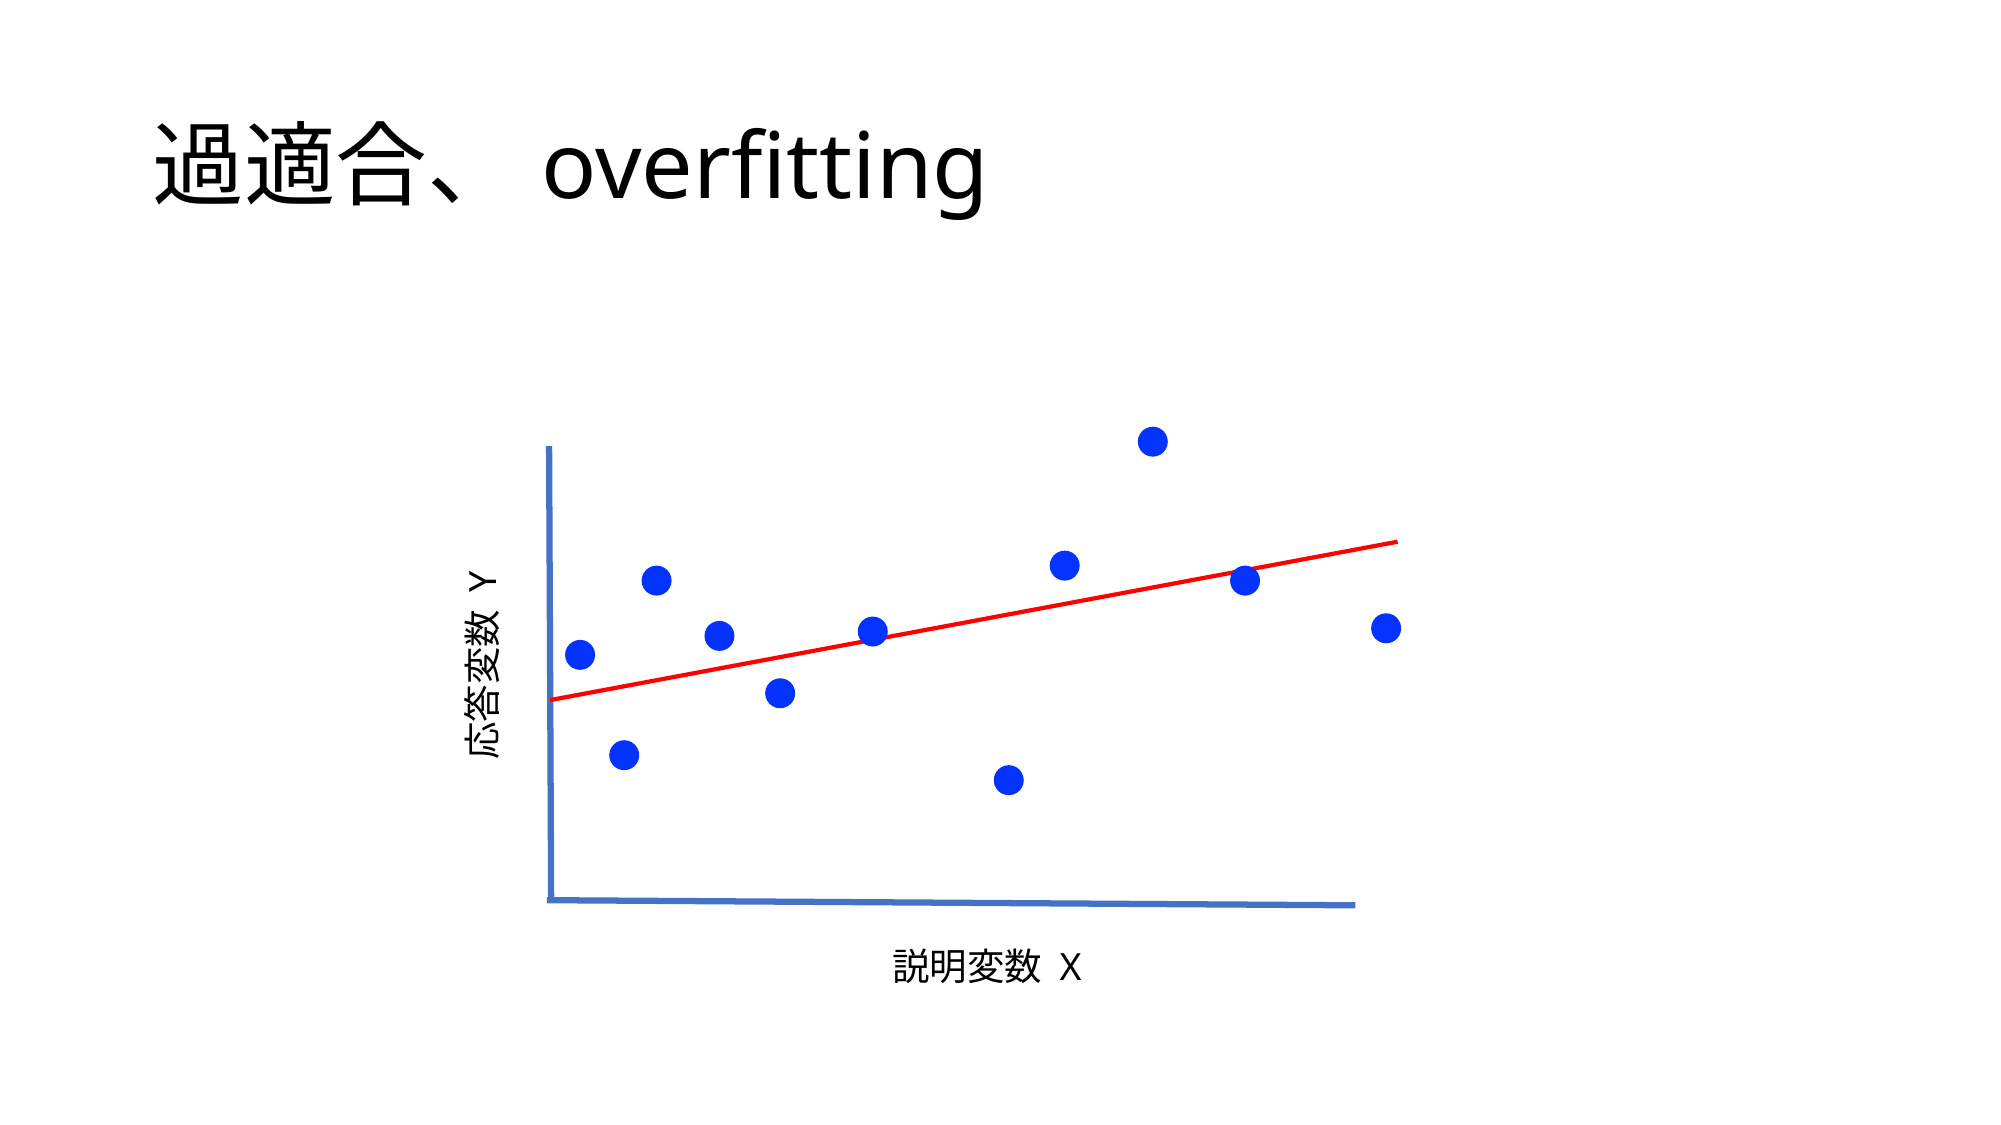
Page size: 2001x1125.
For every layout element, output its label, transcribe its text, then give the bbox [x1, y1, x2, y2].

text_box [766, 701, 795, 710]
text_box 応答変数 Y [451, 556, 511, 775]
text_box 説明変数 X [877, 935, 1097, 996]
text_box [546, 900, 1356, 906]
text_box [1136, 425, 1169, 458]
title 過適合、overfitting [137, 59, 1863, 278]
text_box [1398, 617, 1403, 639]
text_box [992, 764, 1025, 797]
text_box [608, 739, 641, 772]
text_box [550, 541, 1398, 701]
